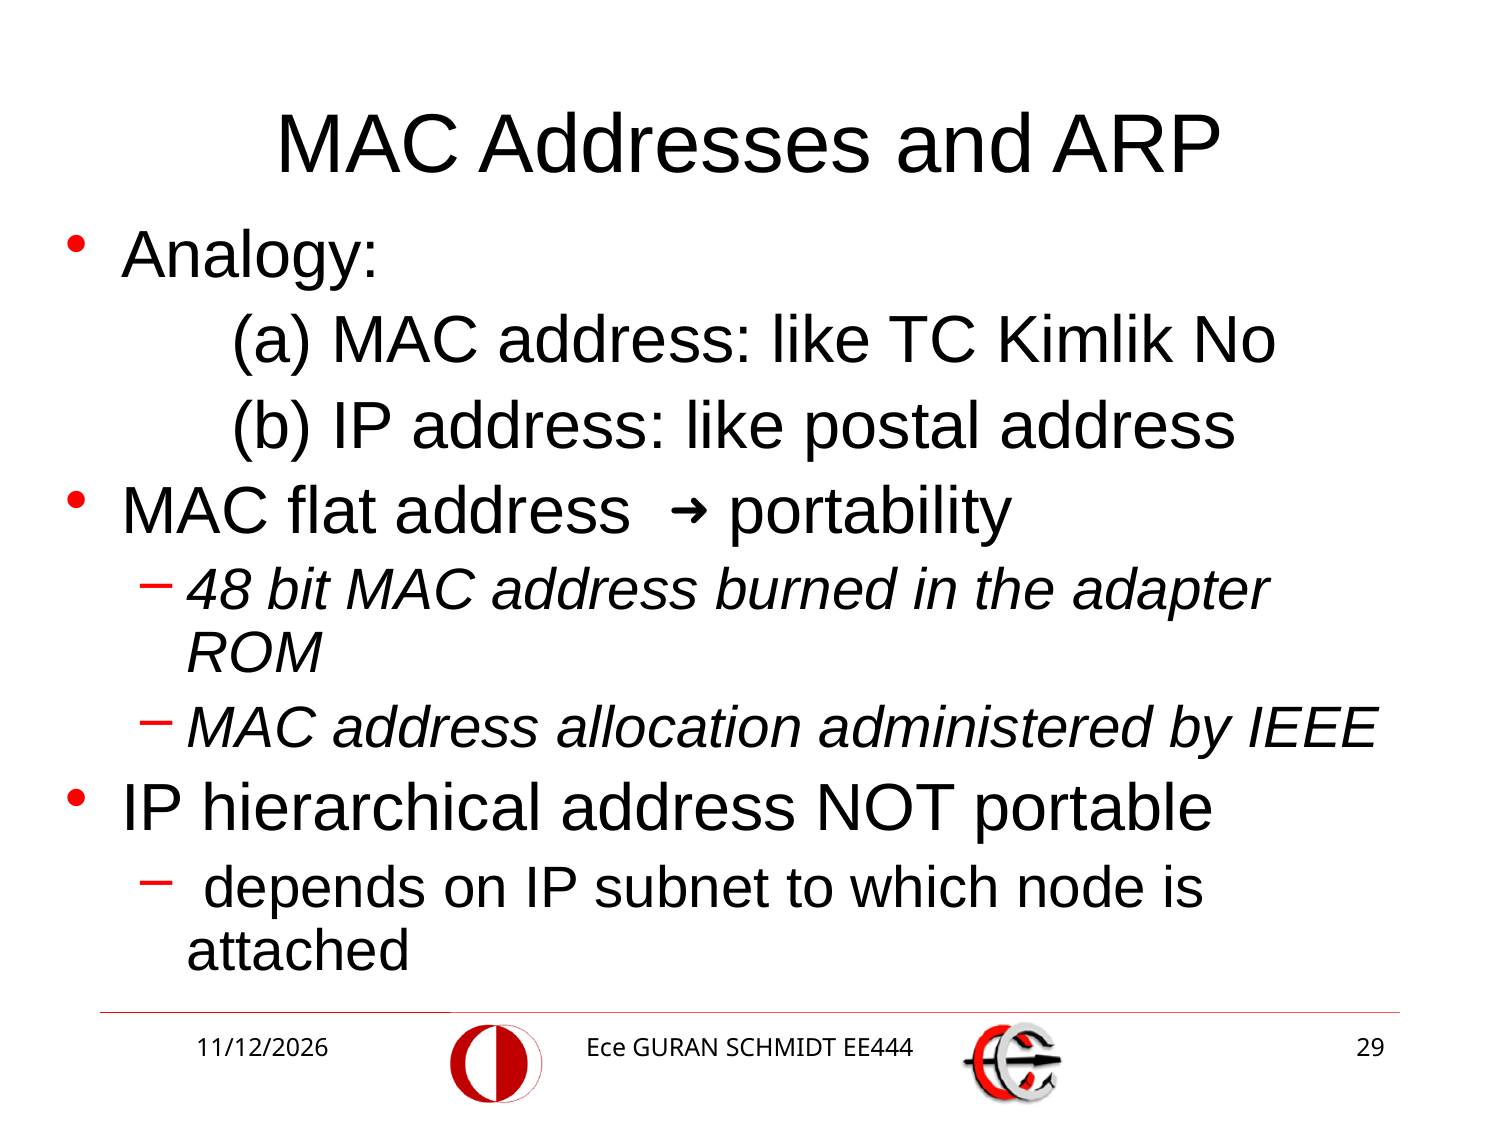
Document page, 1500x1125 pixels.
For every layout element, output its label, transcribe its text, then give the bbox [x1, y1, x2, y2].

picture [448, 1025, 512, 1103]
slide_number 29 [1074, 1025, 1400, 1103]
title MAC Addresses and ARP [75, 45, 1425, 212]
footer Ece GURAN SCHMIDT EE444 [512, 1025, 988, 1103]
list Analogy: (a) MAC address: like TC Kimlik No (b) IP address: like postal address MAC flat address ➜ portability 48 bit MAC address burned in the adapter ROM MAC address allocation administered by IEEE IP hierarchical address NOT portable depends on IP subnet to which node is attached [50, 212, 1425, 1025]
picture [950, 1025, 1068, 1106]
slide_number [99, 1025, 425, 1103]
